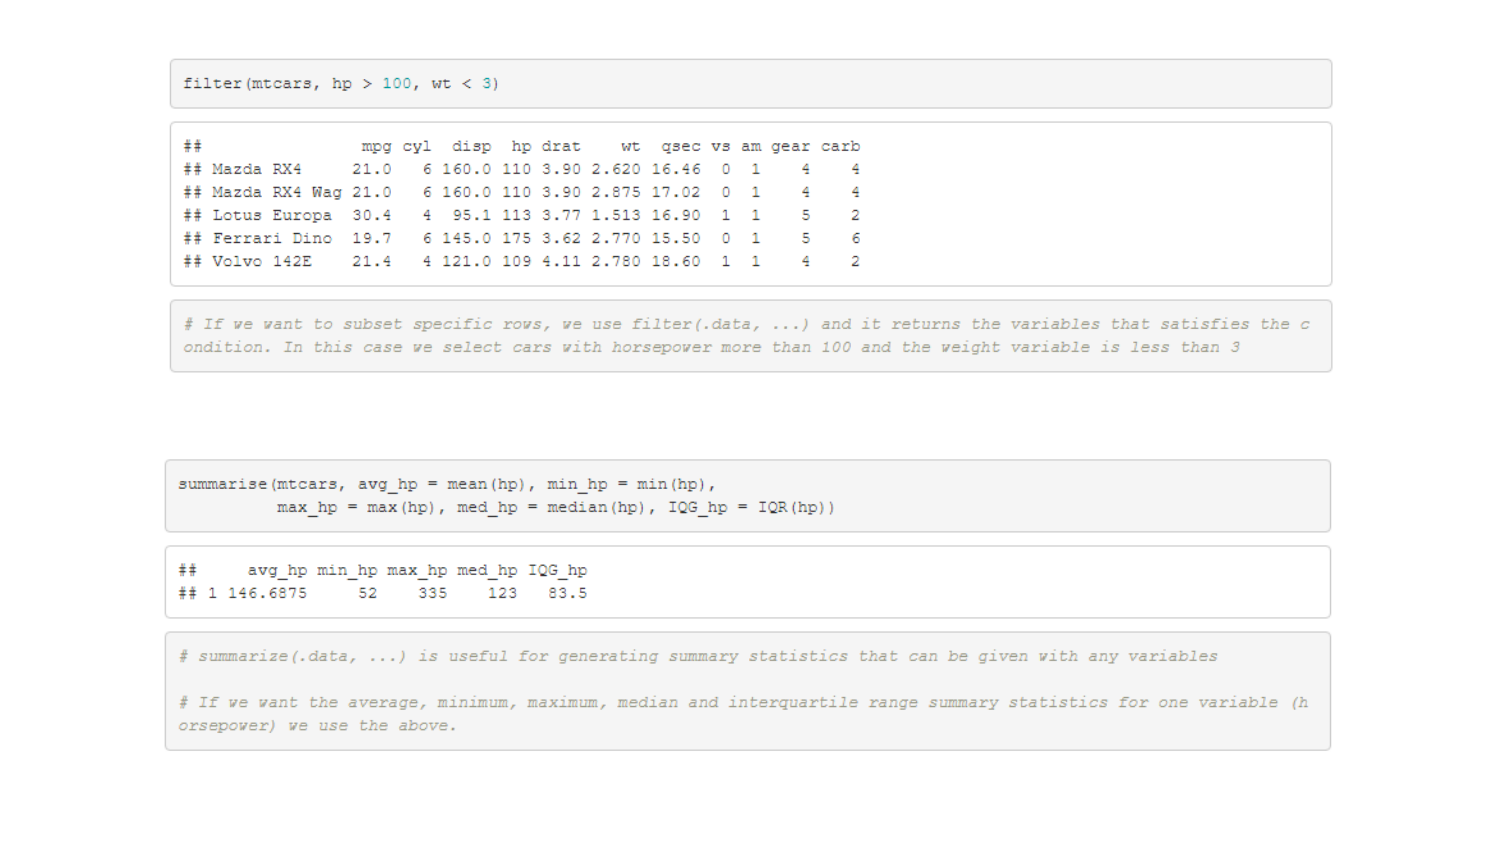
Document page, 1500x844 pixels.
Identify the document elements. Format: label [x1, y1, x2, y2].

picture [161, 453, 1339, 761]
picture [161, 55, 1339, 379]
